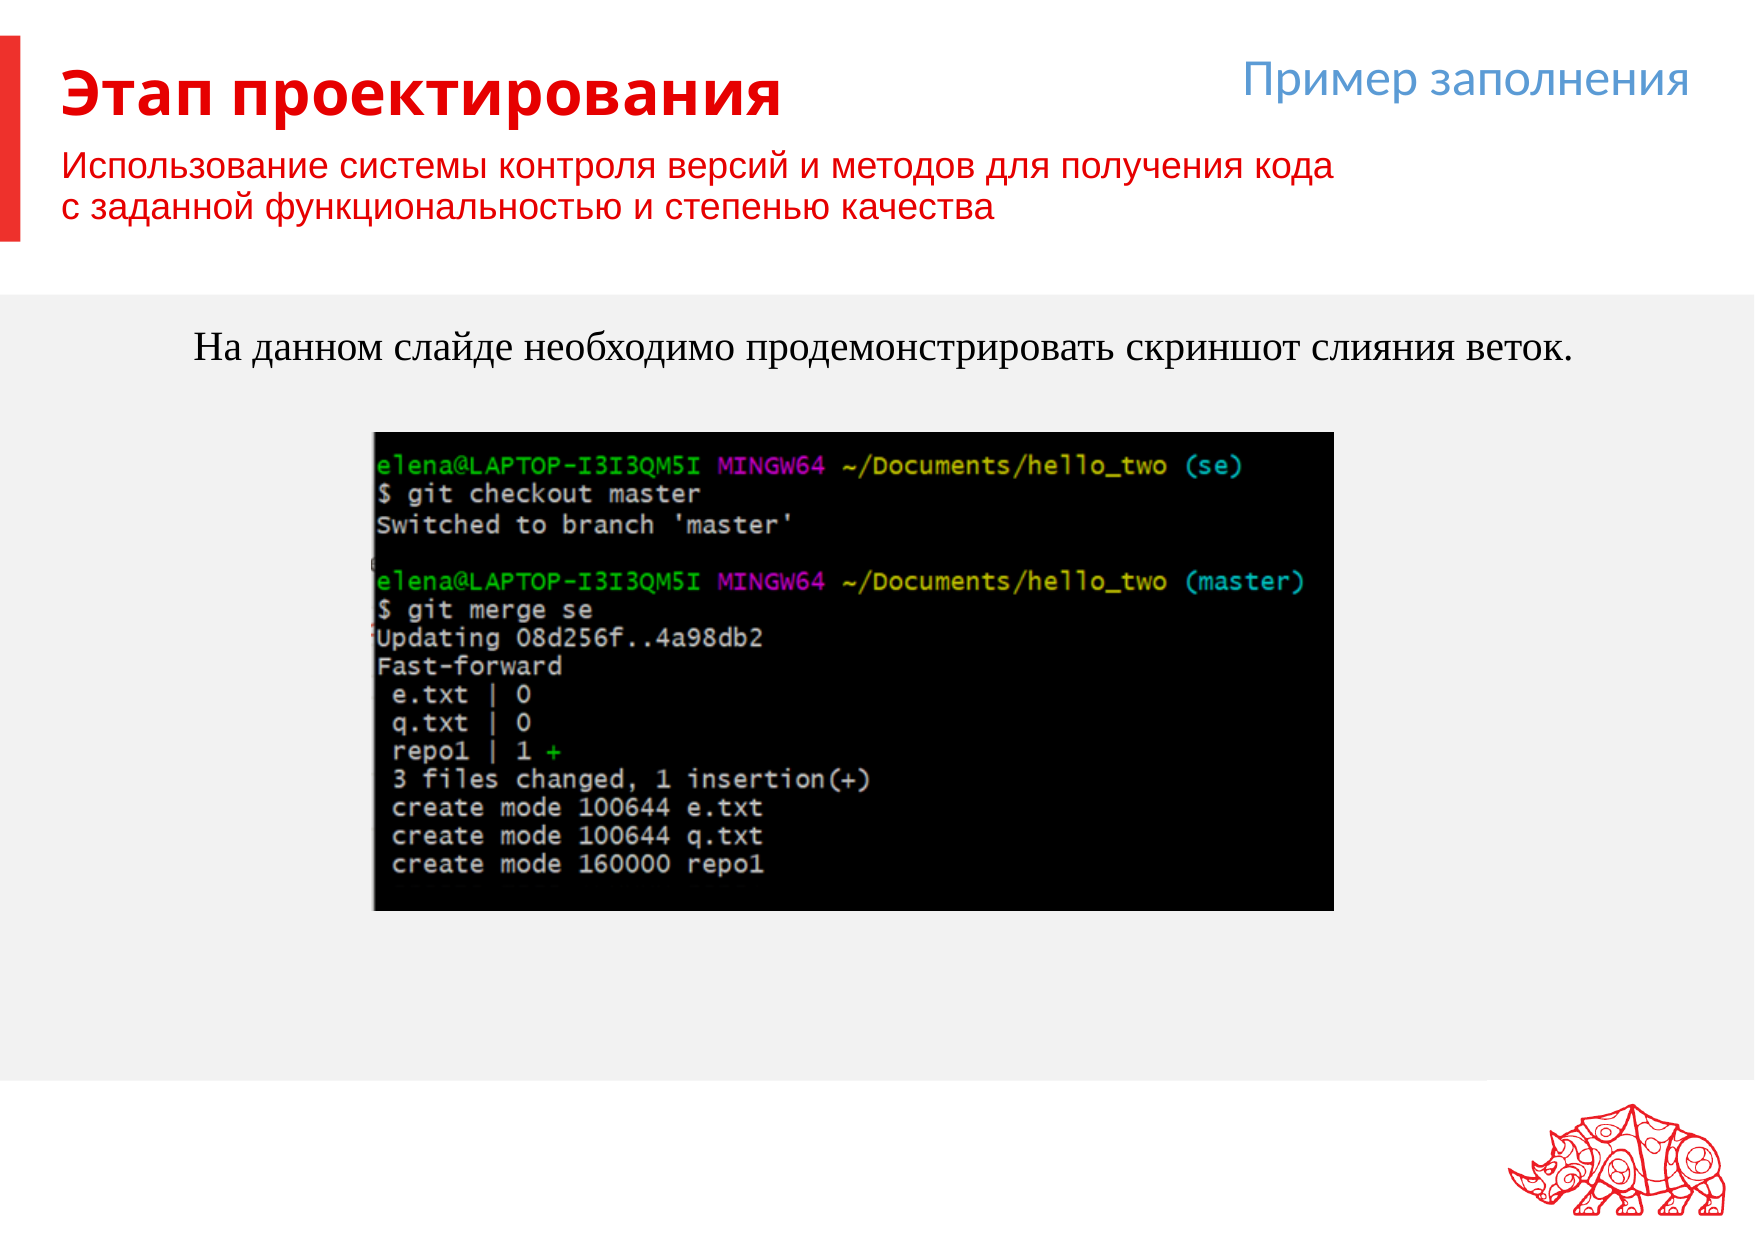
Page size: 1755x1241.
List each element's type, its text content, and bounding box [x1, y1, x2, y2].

picture [1487, 1080, 1755, 1229]
picture [371, 432, 1334, 912]
text_box Пример заполнения [1650, 36, 1726, 115]
list Использование системы контроля версий и методов для получения кода с заданной функциональностью и степенью качества [44, 72, 1370, 236]
text_box На данном слайде необходимо продемонстрировать скриншот слияния веток. [60, 311, 1692, 377]
title Этап проектирования [60, 0, 1650, 200]
